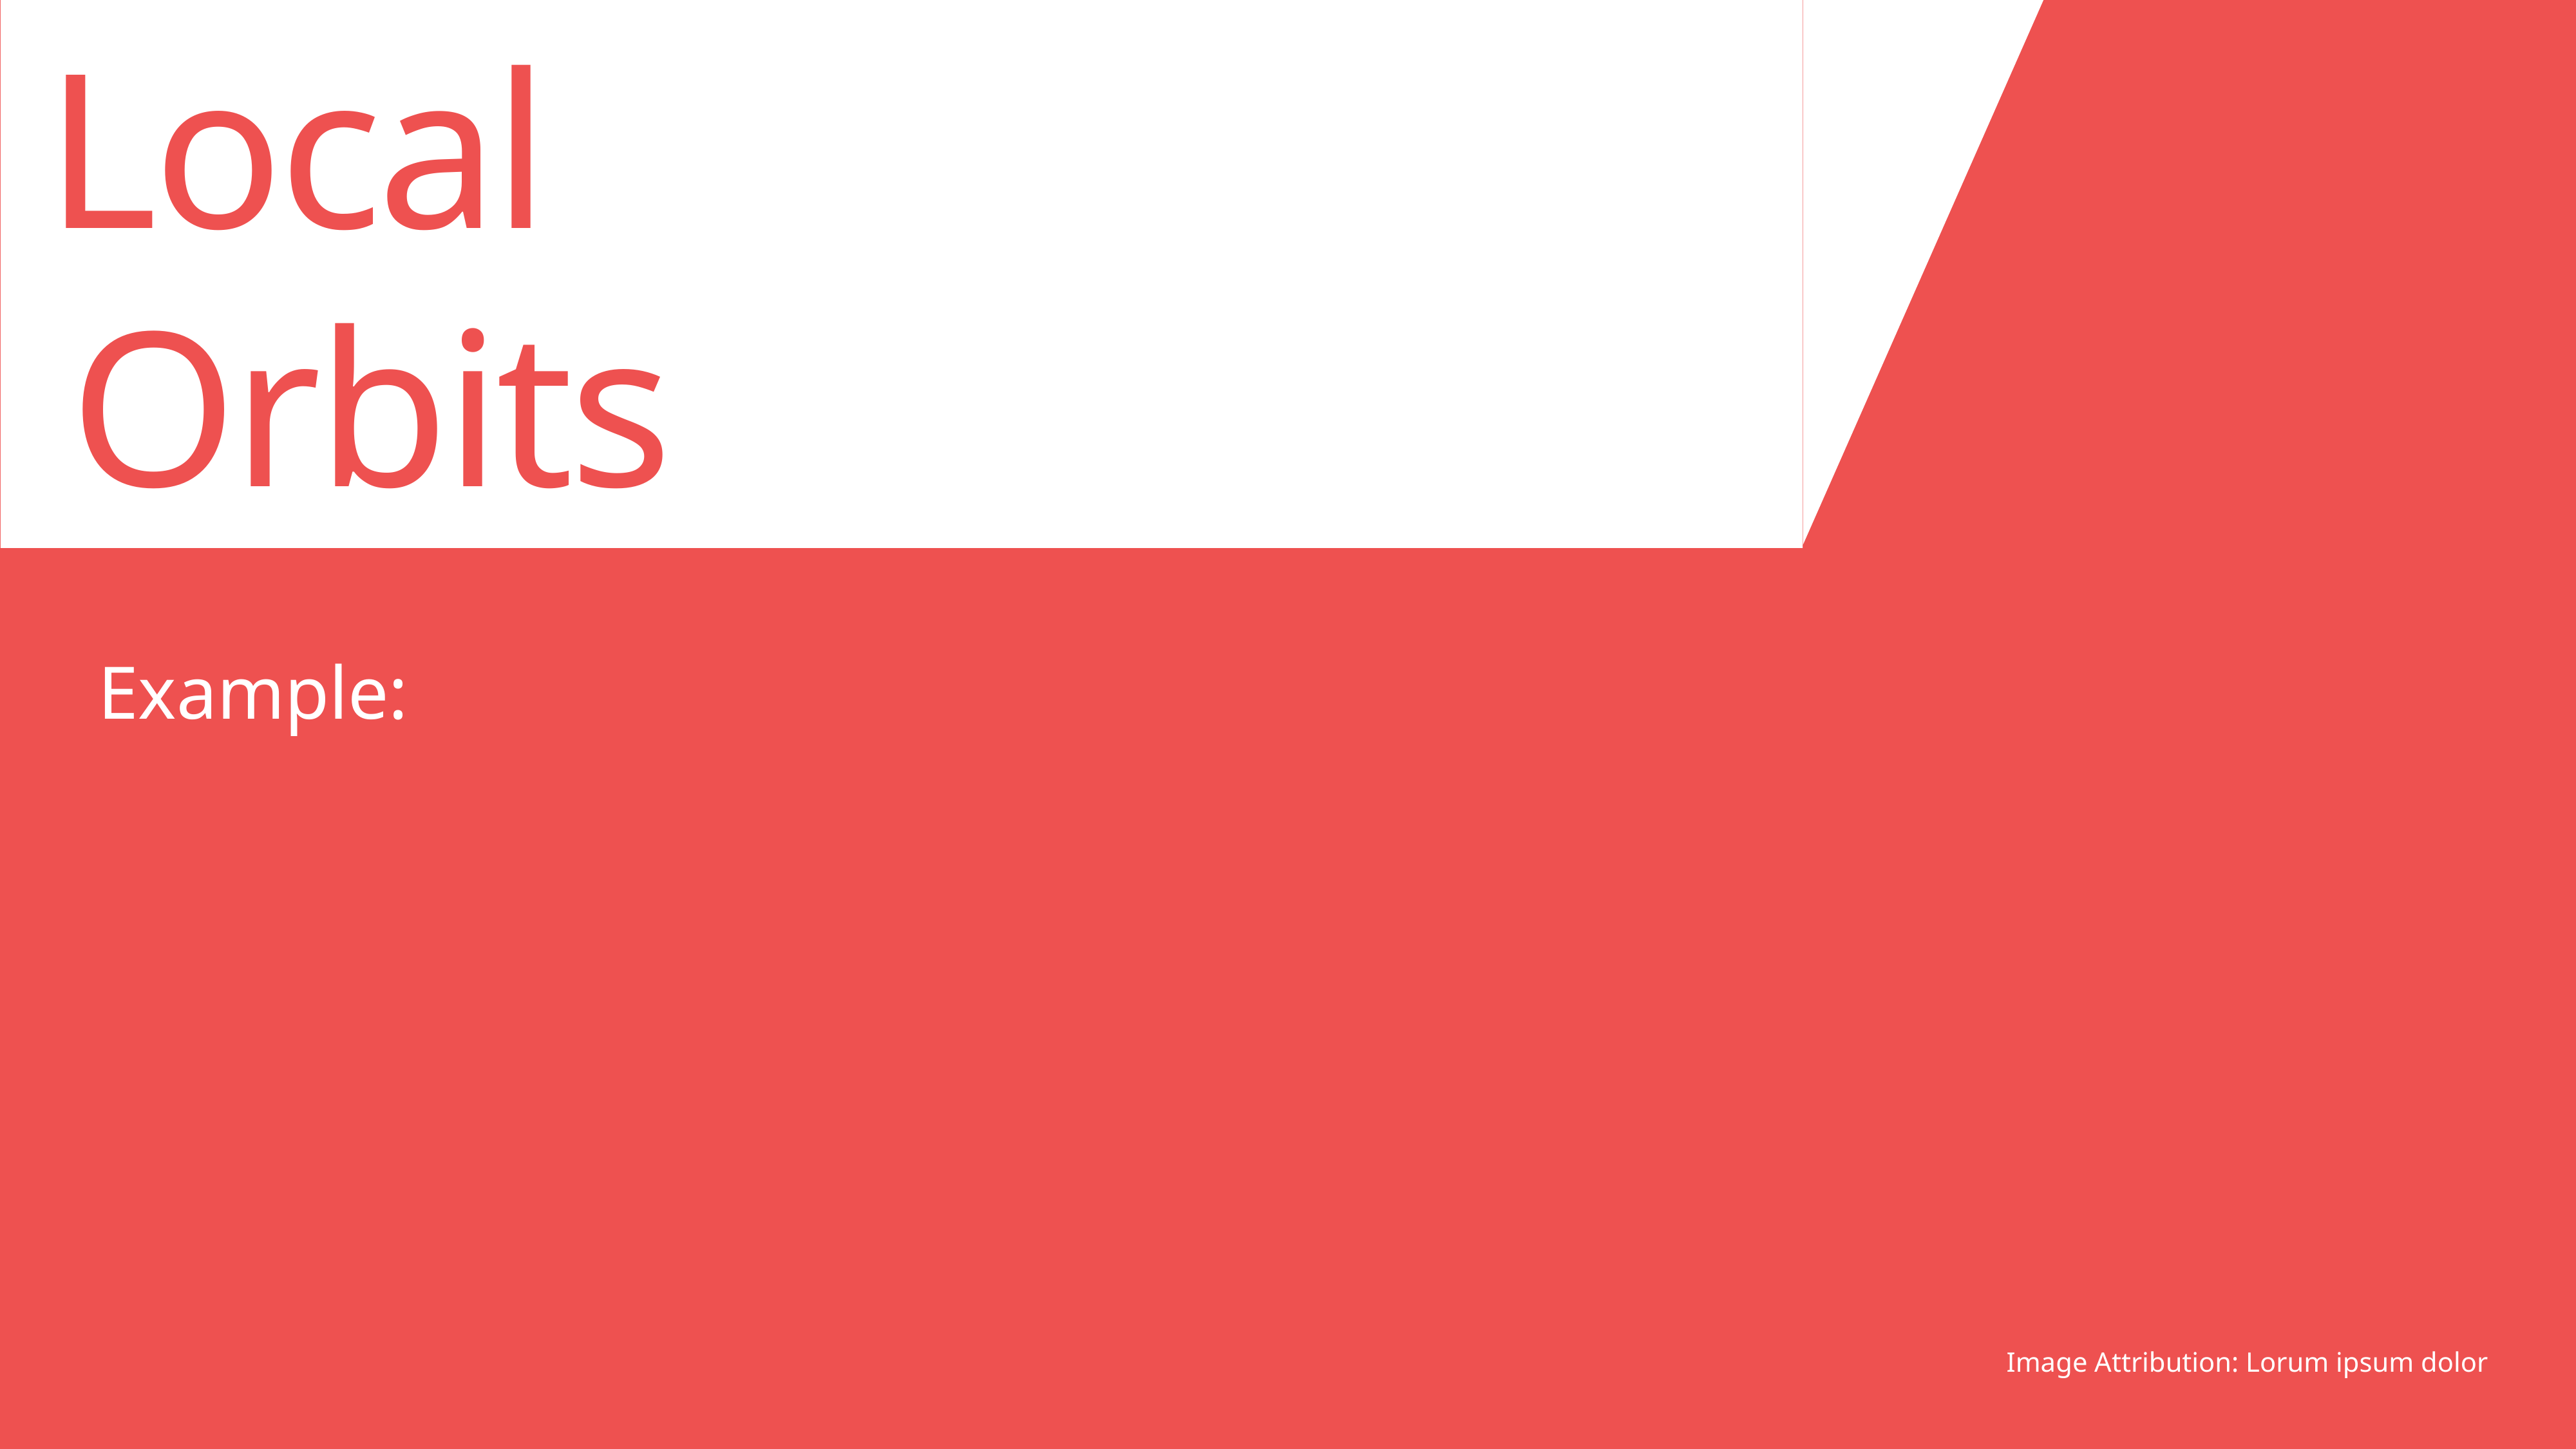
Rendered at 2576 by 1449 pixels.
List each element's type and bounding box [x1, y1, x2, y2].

text_box [0, 0, 2522, 1385]
